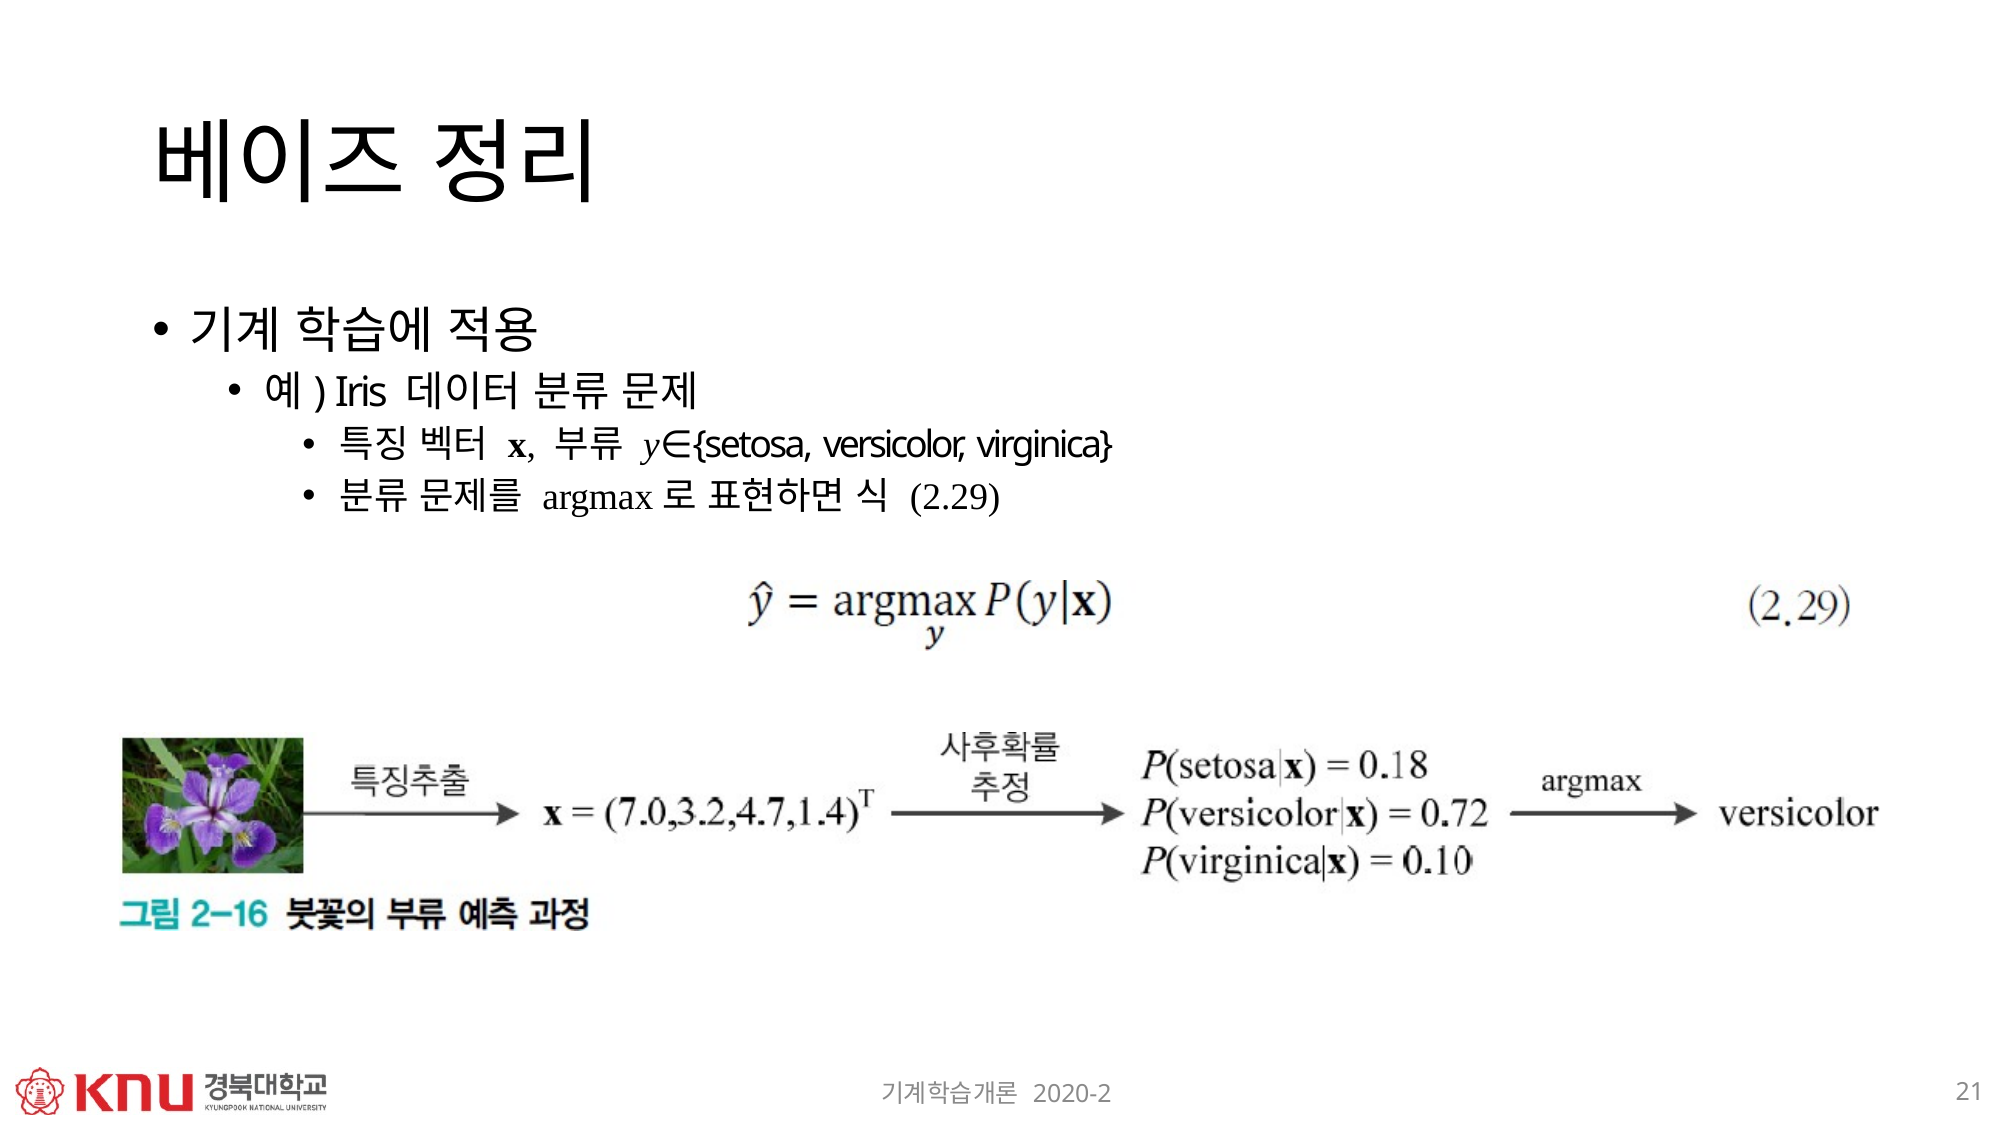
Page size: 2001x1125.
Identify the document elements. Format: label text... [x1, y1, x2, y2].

footer 기계학습개론 2020-2 [878, 1073, 1121, 1125]
text_box [118, 732, 1880, 931]
picture [15, 1067, 327, 1115]
title 베이즈 정리 [150, 101, 638, 289]
text_box 기계 학습에 적용 예) Iris 데이터 분류 문제 특징 벡터 x, 부류 y∈{setosa, versicolor, virginica} 분류 문제를 argmax로 표현하면 식 (2.29) [150, 289, 1189, 517]
text_box [747, 580, 1851, 651]
slide_number 21 [1949, 1071, 1990, 1125]
